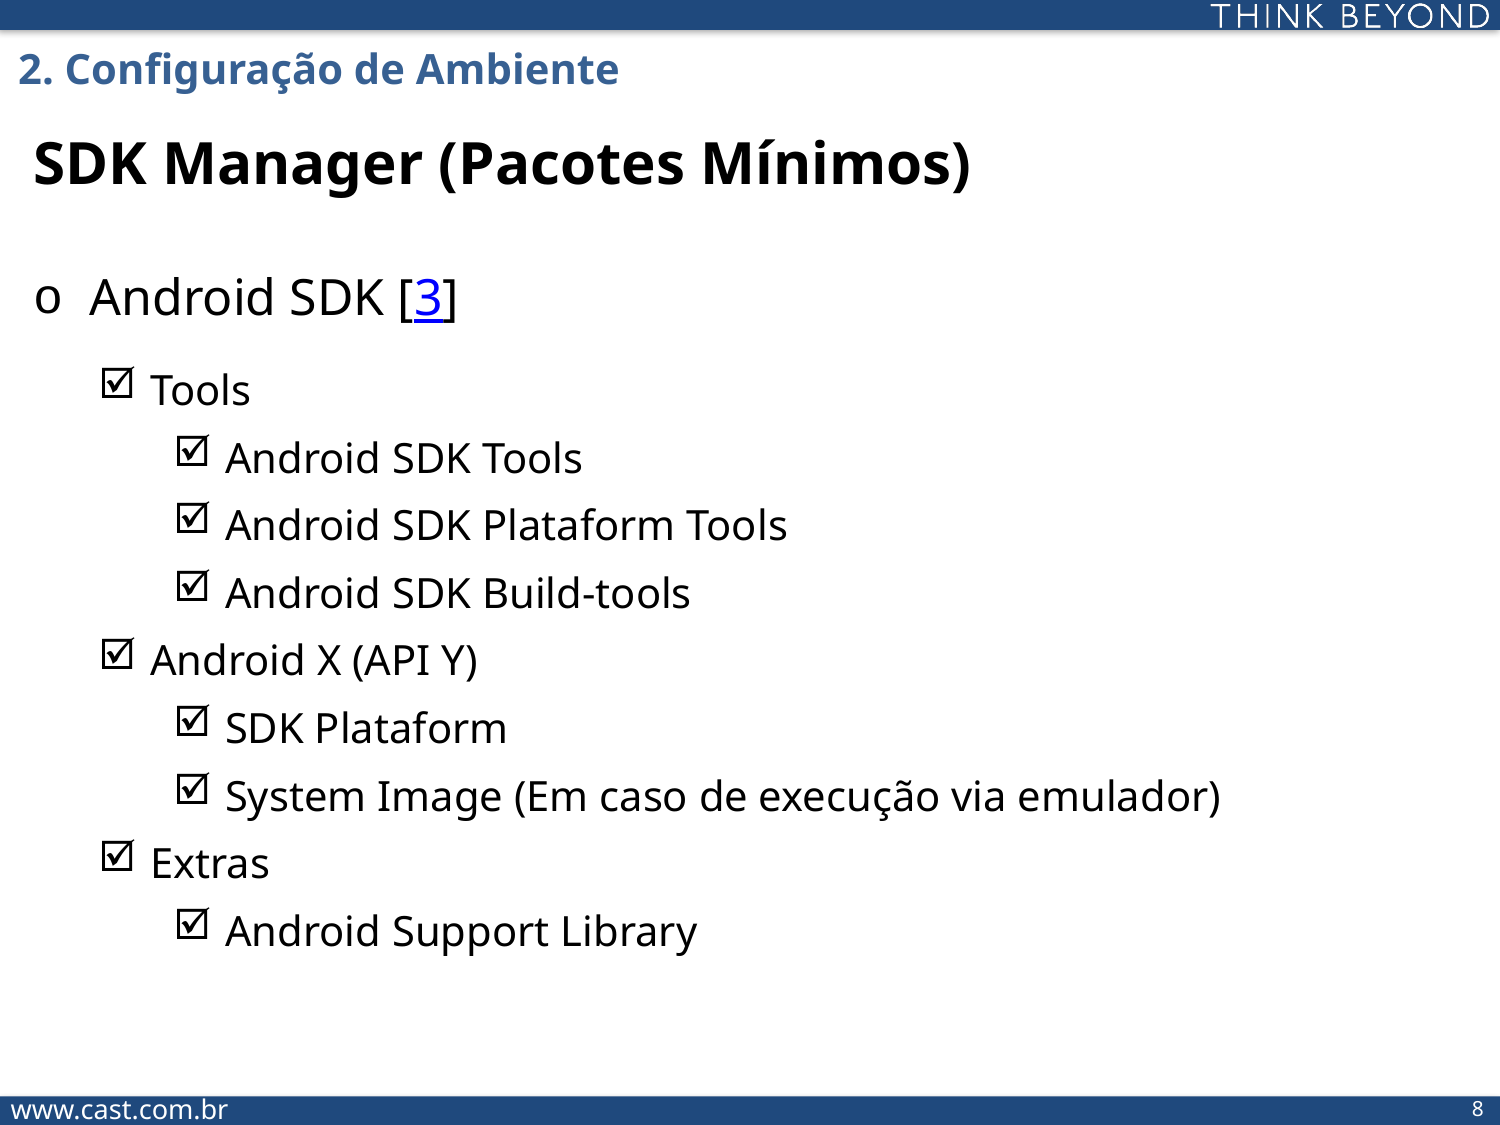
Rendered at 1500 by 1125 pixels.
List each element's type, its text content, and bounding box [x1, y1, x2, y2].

text_box 2. Configuração de Ambiente [18, 37, 1482, 98]
picture [1203, 0, 1495, 32]
slide_number 7 [1459, 1097, 1496, 1123]
list SDK Manager (Pacotes Mínimos) Android SDK [3] Tools Android SDK Tools Android SDK Plataform Tools Android SDK Build-tools Android X (API Y) SDK Plataform System Image (Em caso de execução via emulador) Extras Android Support Library [18, 119, 1482, 1076]
